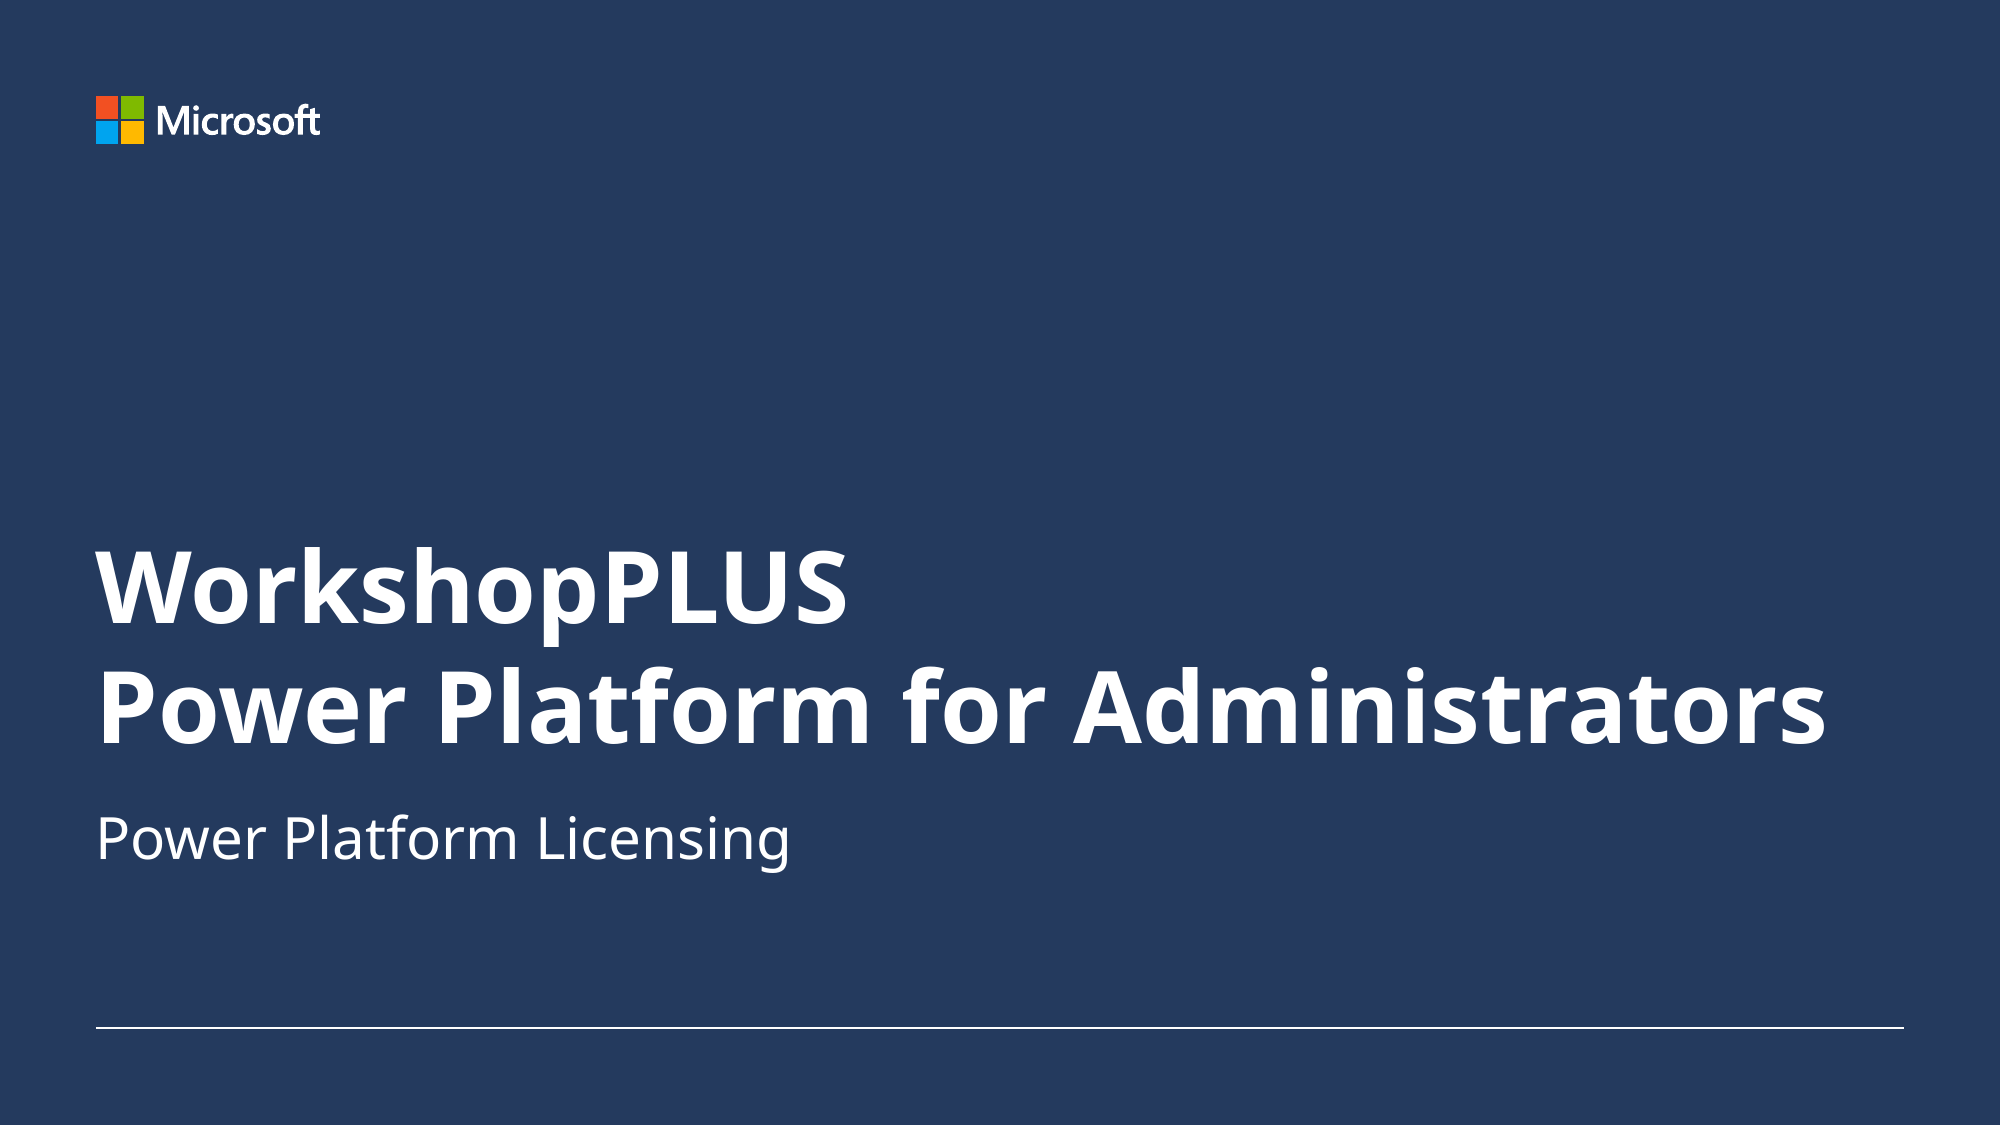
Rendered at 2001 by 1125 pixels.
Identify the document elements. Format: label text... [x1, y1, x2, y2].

title WorkshopPLUS Power Platform for Administrators [95, 521, 1847, 764]
list Power Platform Licensing [95, 801, 909, 1003]
